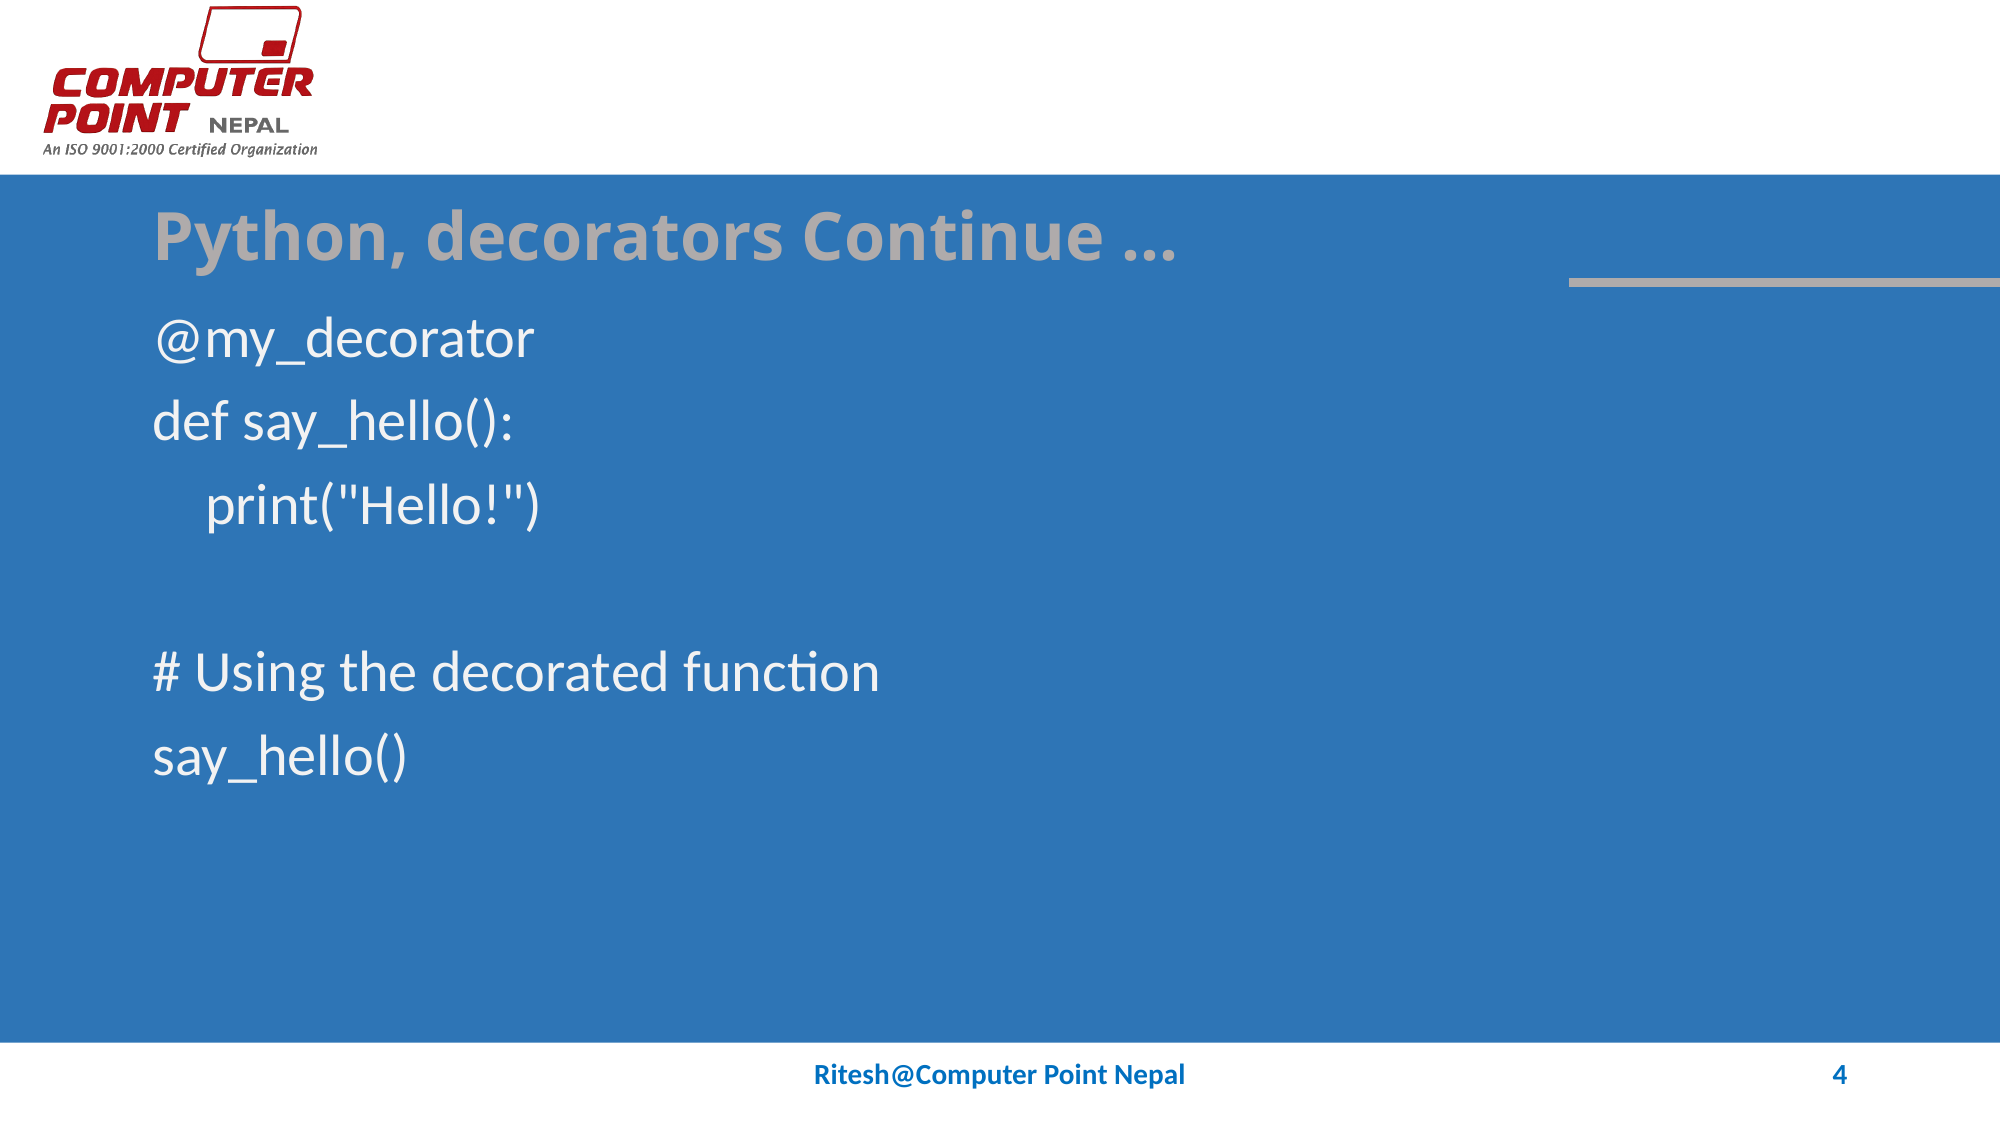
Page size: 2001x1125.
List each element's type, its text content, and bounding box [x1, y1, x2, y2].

footer Ritesh@Computer Point Nepal [662, 1042, 1338, 1103]
title Python, decorators Continue … [137, 195, 1863, 283]
picture [33, 0, 332, 166]
slide_number 4 [1412, 1042, 1863, 1103]
list @my_decorator def say_hello(): print("Hello!") # Using the decorated function say_hello() [137, 299, 1863, 1014]
